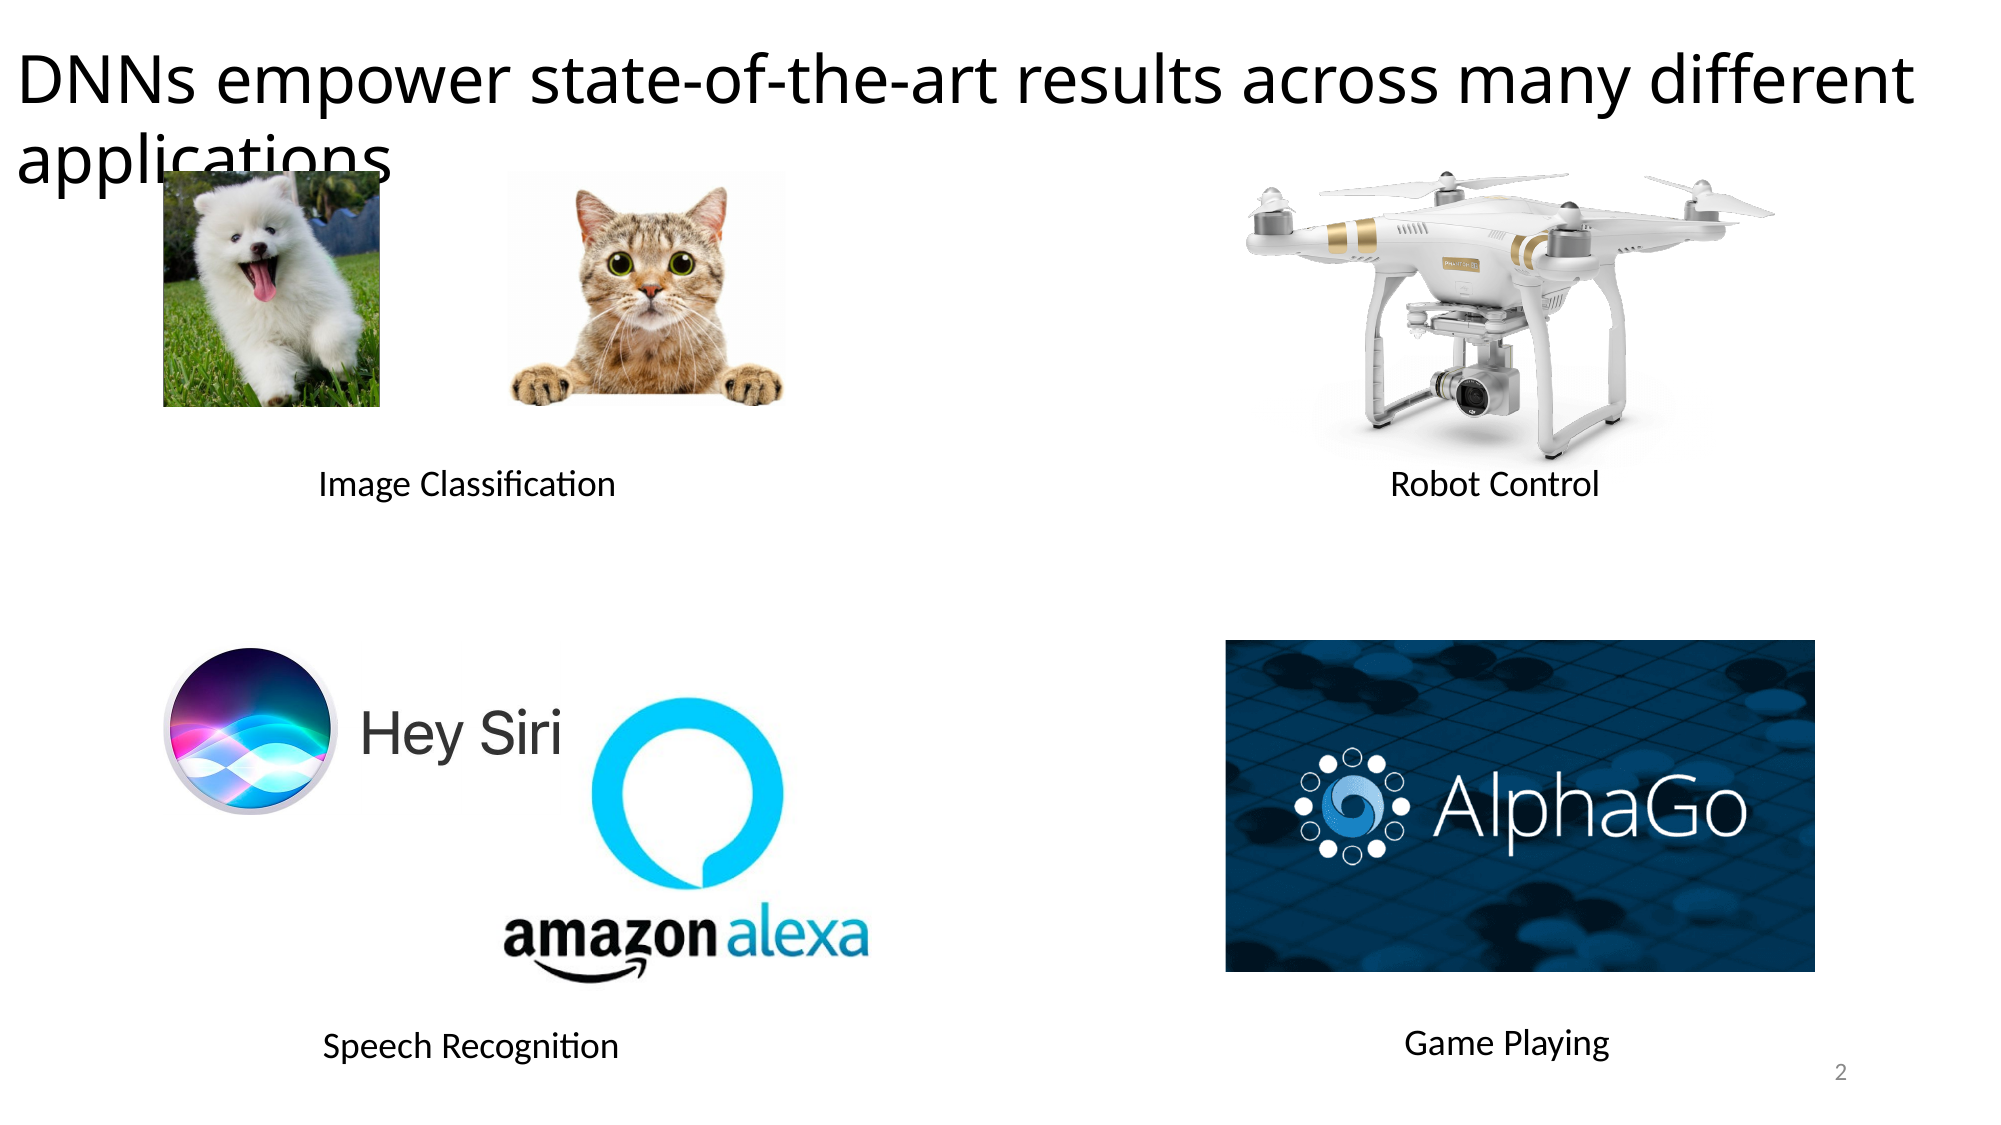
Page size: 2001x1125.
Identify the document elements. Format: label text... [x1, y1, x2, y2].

text_box [496, 690, 872, 991]
text_box [1225, 640, 1815, 972]
text_box [163, 641, 561, 815]
text_box [163, 171, 380, 407]
text_box Image Classification [316, 456, 621, 504]
text_box [1244, 171, 1777, 485]
title DNNs empower state-of-the-art results across many different applications [14, 35, 1988, 226]
text_box [507, 171, 786, 407]
text_box Game Playing [1402, 1015, 1614, 1063]
text_box [1830, 1054, 1852, 1086]
text_box Speech Recognition [320, 1018, 625, 1066]
text_box Robot Control [1388, 456, 1606, 504]
